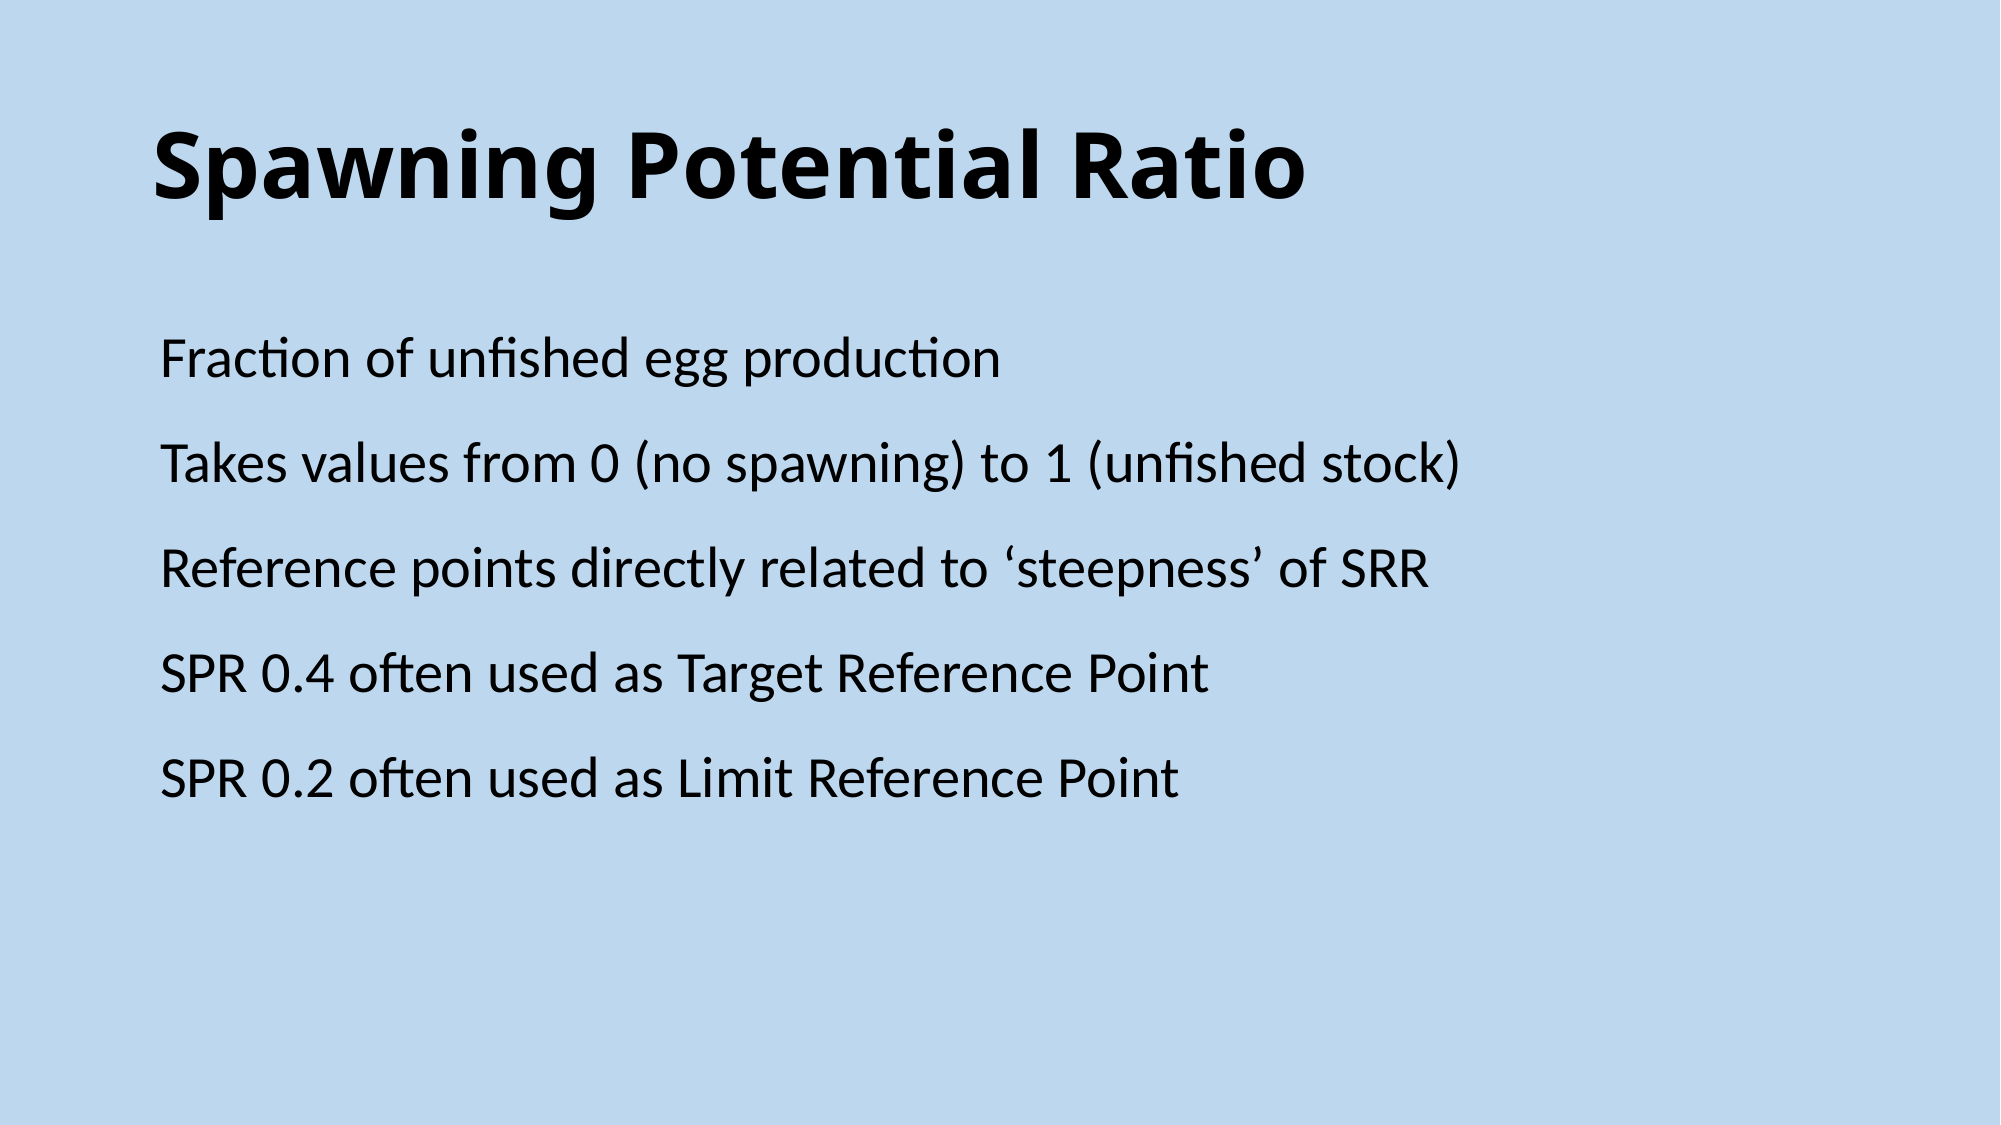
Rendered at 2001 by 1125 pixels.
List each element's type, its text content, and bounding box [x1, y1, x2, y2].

title Spawning Potential Ratio [137, 59, 1863, 278]
text_box Fraction of unfished egg production Takes values from 0 (no spawning) to 1 (unfished stock) Reference points directly related to ‘steepness’ of SRR SPR 0.4 often used as Target Reference Point SPR 0.2 often used as Limit Reference Point [145, 277, 1479, 957]
